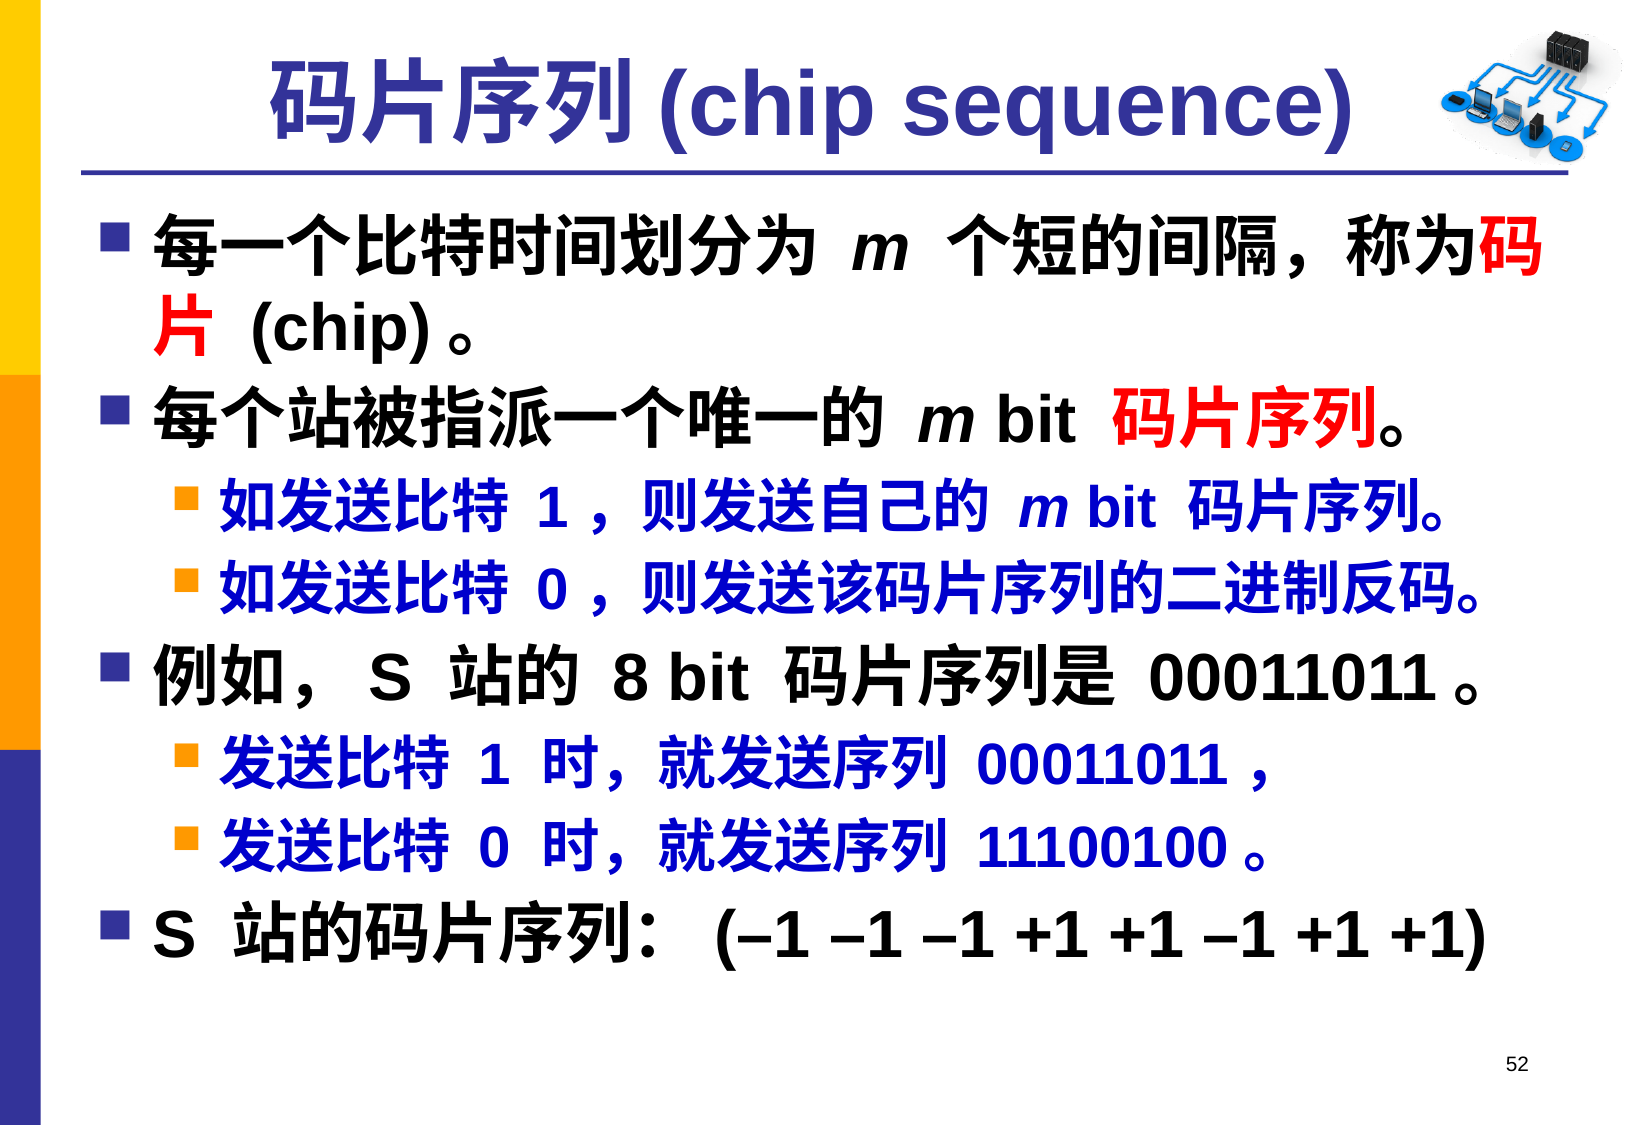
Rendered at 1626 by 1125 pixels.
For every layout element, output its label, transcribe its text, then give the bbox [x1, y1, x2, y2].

slide_number 52 [1164, 1042, 1544, 1118]
picture [1438, 30, 1624, 165]
list 每一个比特时间划分为 m 个短的间隔，称为码片 (chip)。 每个站被指派一个唯一的 m bit 码片序列。 如发送比特 1，则发送自己的 m bit 码片序列。 如发送比特 0，则发送该码片序列的二进制反码。 例如，S 站的 8 bit 码片序列是 00011011。 发送比特 1 时，就发送序列 00011011， 发送比特 0 时，就发送序列 11100100。 S 站的码片序列：(–1 –1 –1 +1 +1 –1 +1 +1) [81, 196, 1569, 1006]
title 码片序列(chip sequence) [81, 30, 1569, 161]
